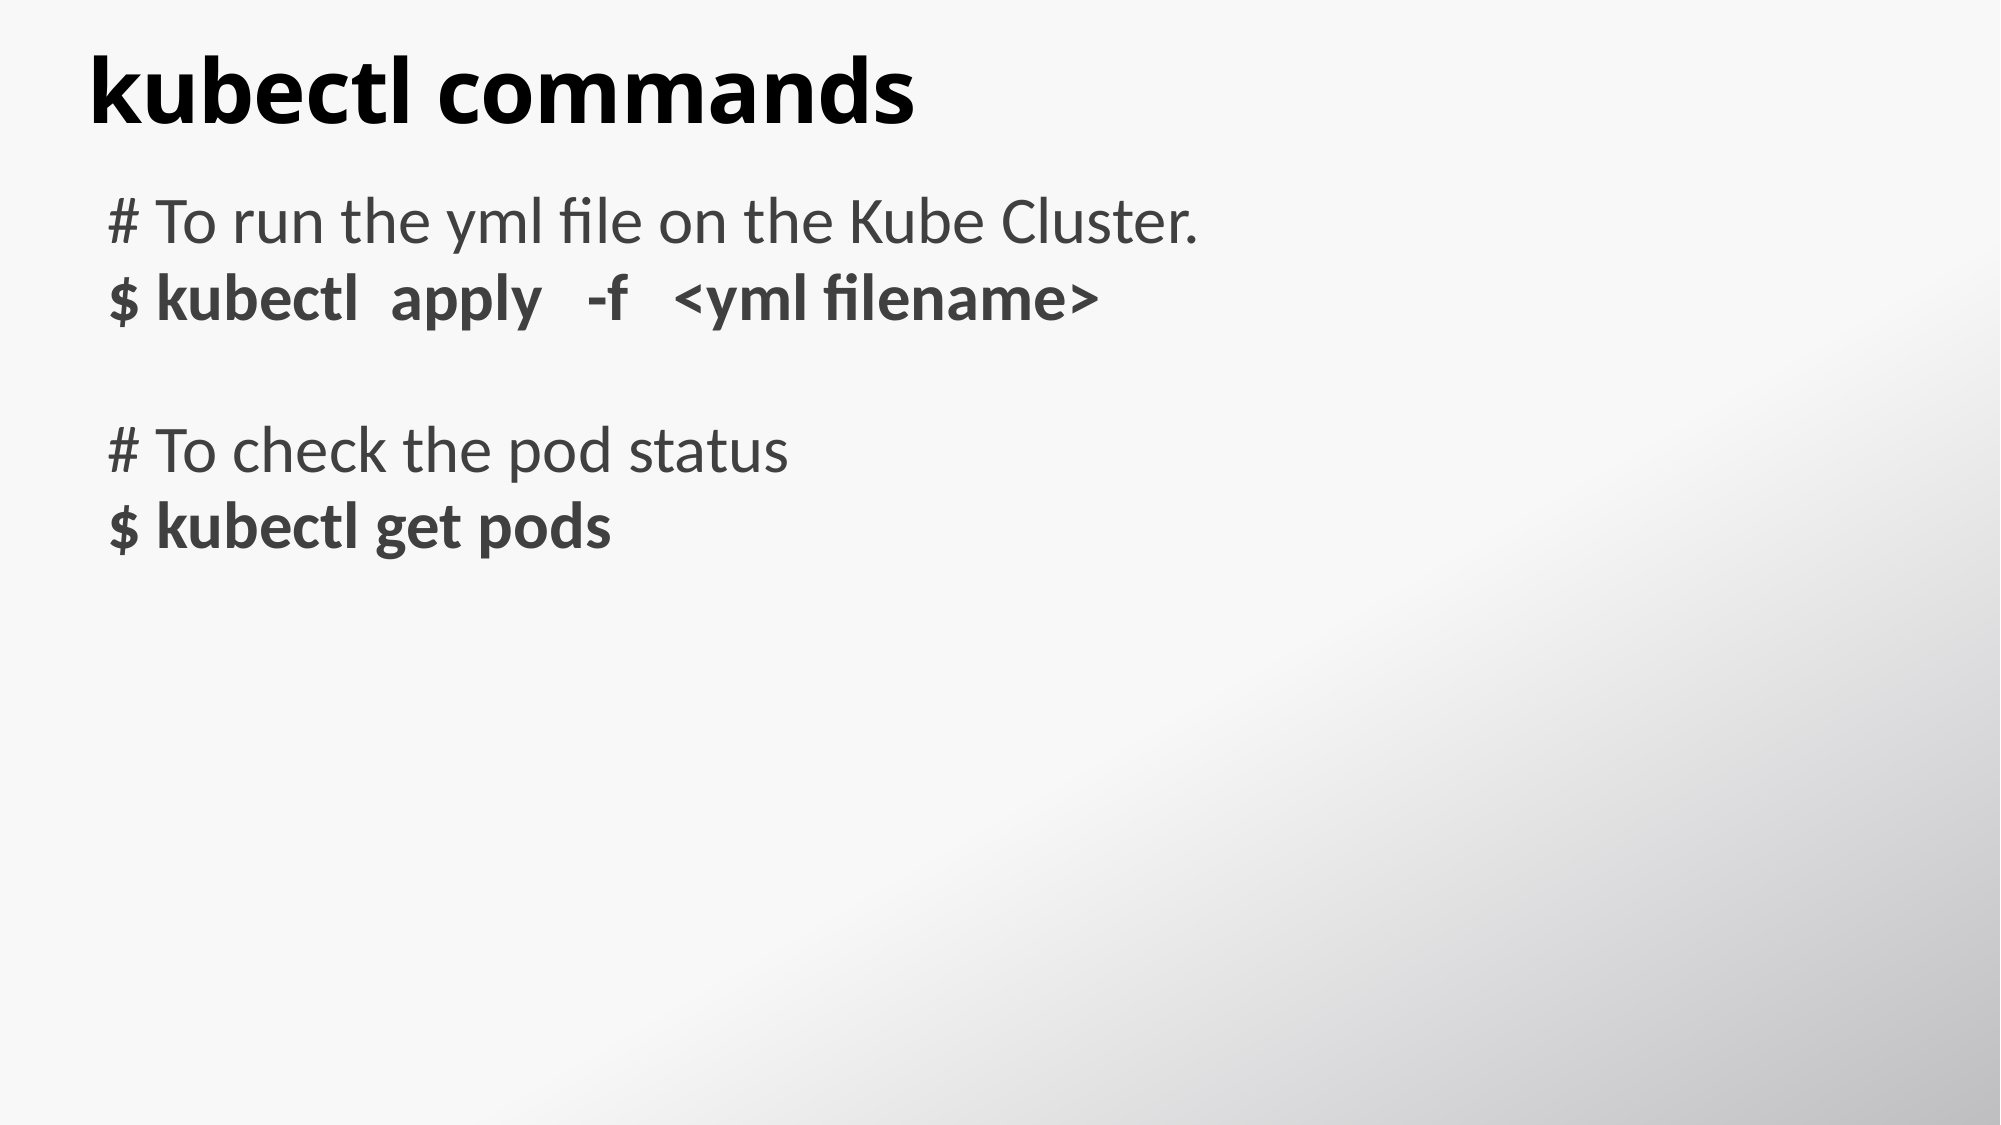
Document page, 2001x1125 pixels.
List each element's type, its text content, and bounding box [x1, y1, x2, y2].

title kubectl commands [87, 50, 1692, 156]
list # To run the yml file on the Kube Cluster. $ kubectl apply -f <yml filename> # To check the pod status $ kubectl get pods [87, 180, 1237, 1075]
